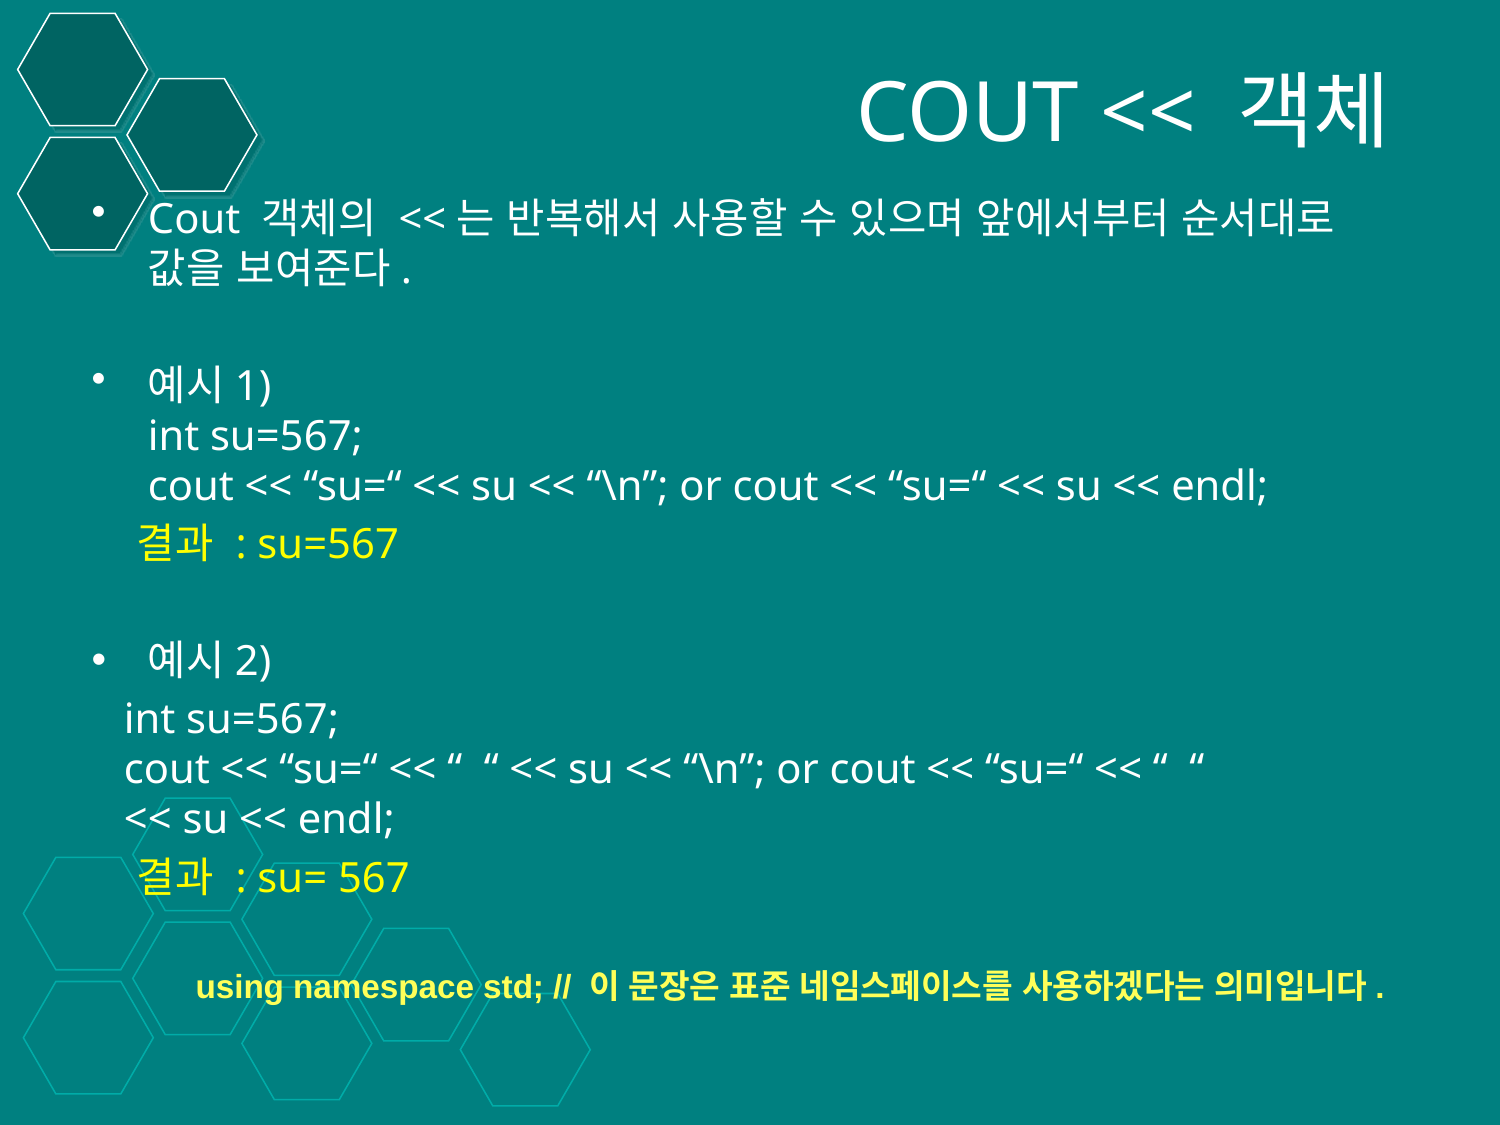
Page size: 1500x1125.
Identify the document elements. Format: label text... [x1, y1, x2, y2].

text_box using namespace std; // 이 문장은 표준 네임스페이스를 사용하겠다는 의미입니다. [180, 958, 1400, 1013]
list Cout 객체의 <<는 반복해서 사용할 수 있으며 앞에서부터 순서대로 값을 보여준다. 예시1) int su=567; cout << “su=“ << su << “\n”; or cout << “su=“ << su << endl; 결과 : su=567 예시2) int su=567; cout << “su=“ << “ “ << su << “\n”; or cout << “su=“ << “ “ << su << endl; 결과 : su= 567 [76, 184, 1437, 959]
title COUT << 객체 [277, 42, 1406, 173]
